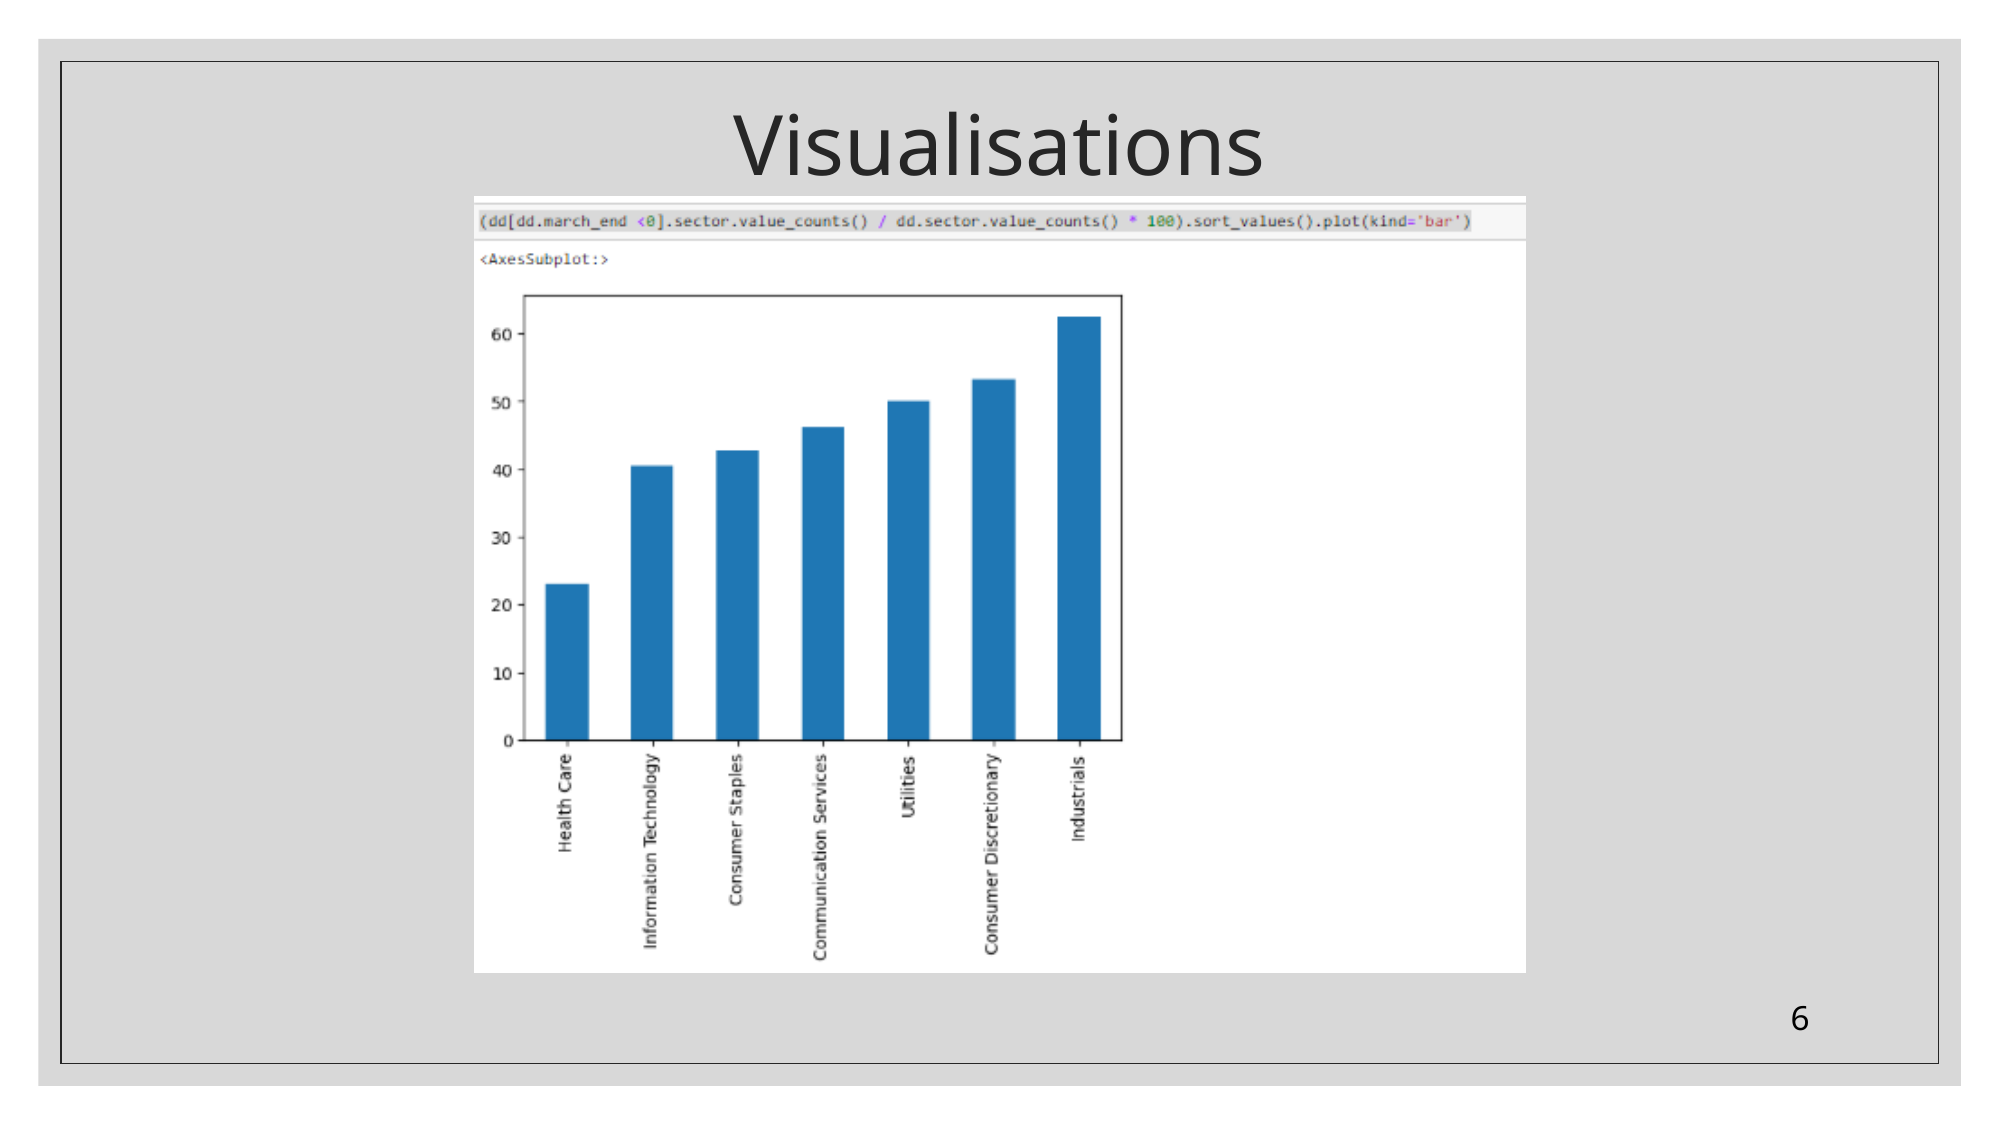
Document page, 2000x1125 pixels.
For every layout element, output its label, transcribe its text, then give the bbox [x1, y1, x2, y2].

slide_number 6 [1687, 990, 1825, 1050]
title Visualisations [174, 74, 1825, 223]
picture [474, 196, 1526, 974]
